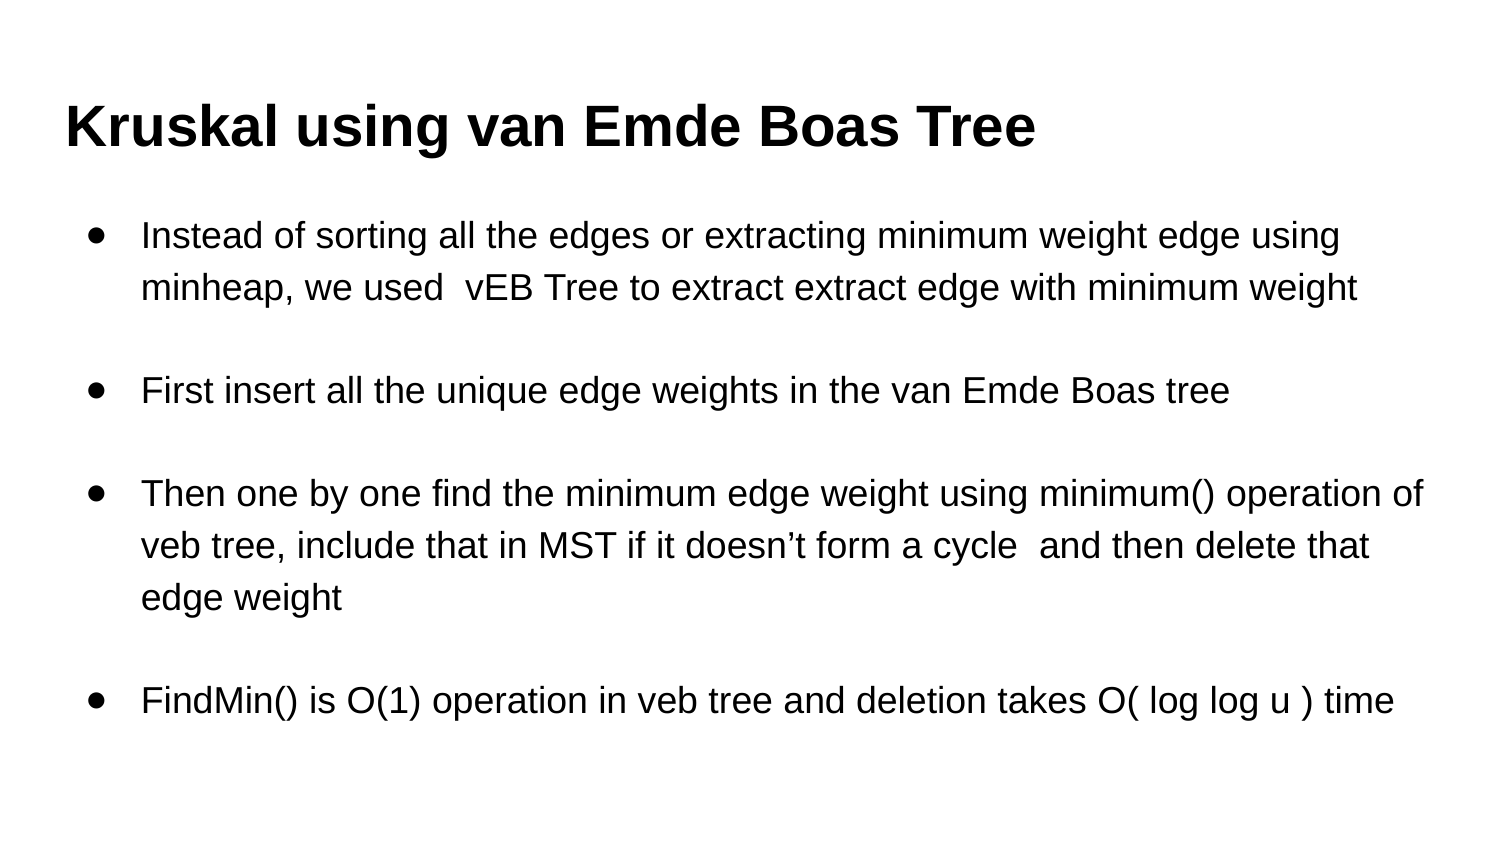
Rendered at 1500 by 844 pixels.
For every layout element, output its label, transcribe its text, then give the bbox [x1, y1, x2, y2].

text_box Instead of sorting all the edges or extracting minimum weight edge using minheap, we used vEB Tree to extract extract edge with minimum weight First insert all the unique edge weights in the van Emde Boas tree Then one by one find the minimum edge weight using minimum() operation of veb tree, include that in MST if it doesn’t form a cycle and then delete that edge weight FindMin() is O(1) operation in veb tree and deletion takes O( log log u ) time [51, 189, 1449, 749]
text_box Kruskal using van Emde Boas Tree [51, 72, 1449, 167]
